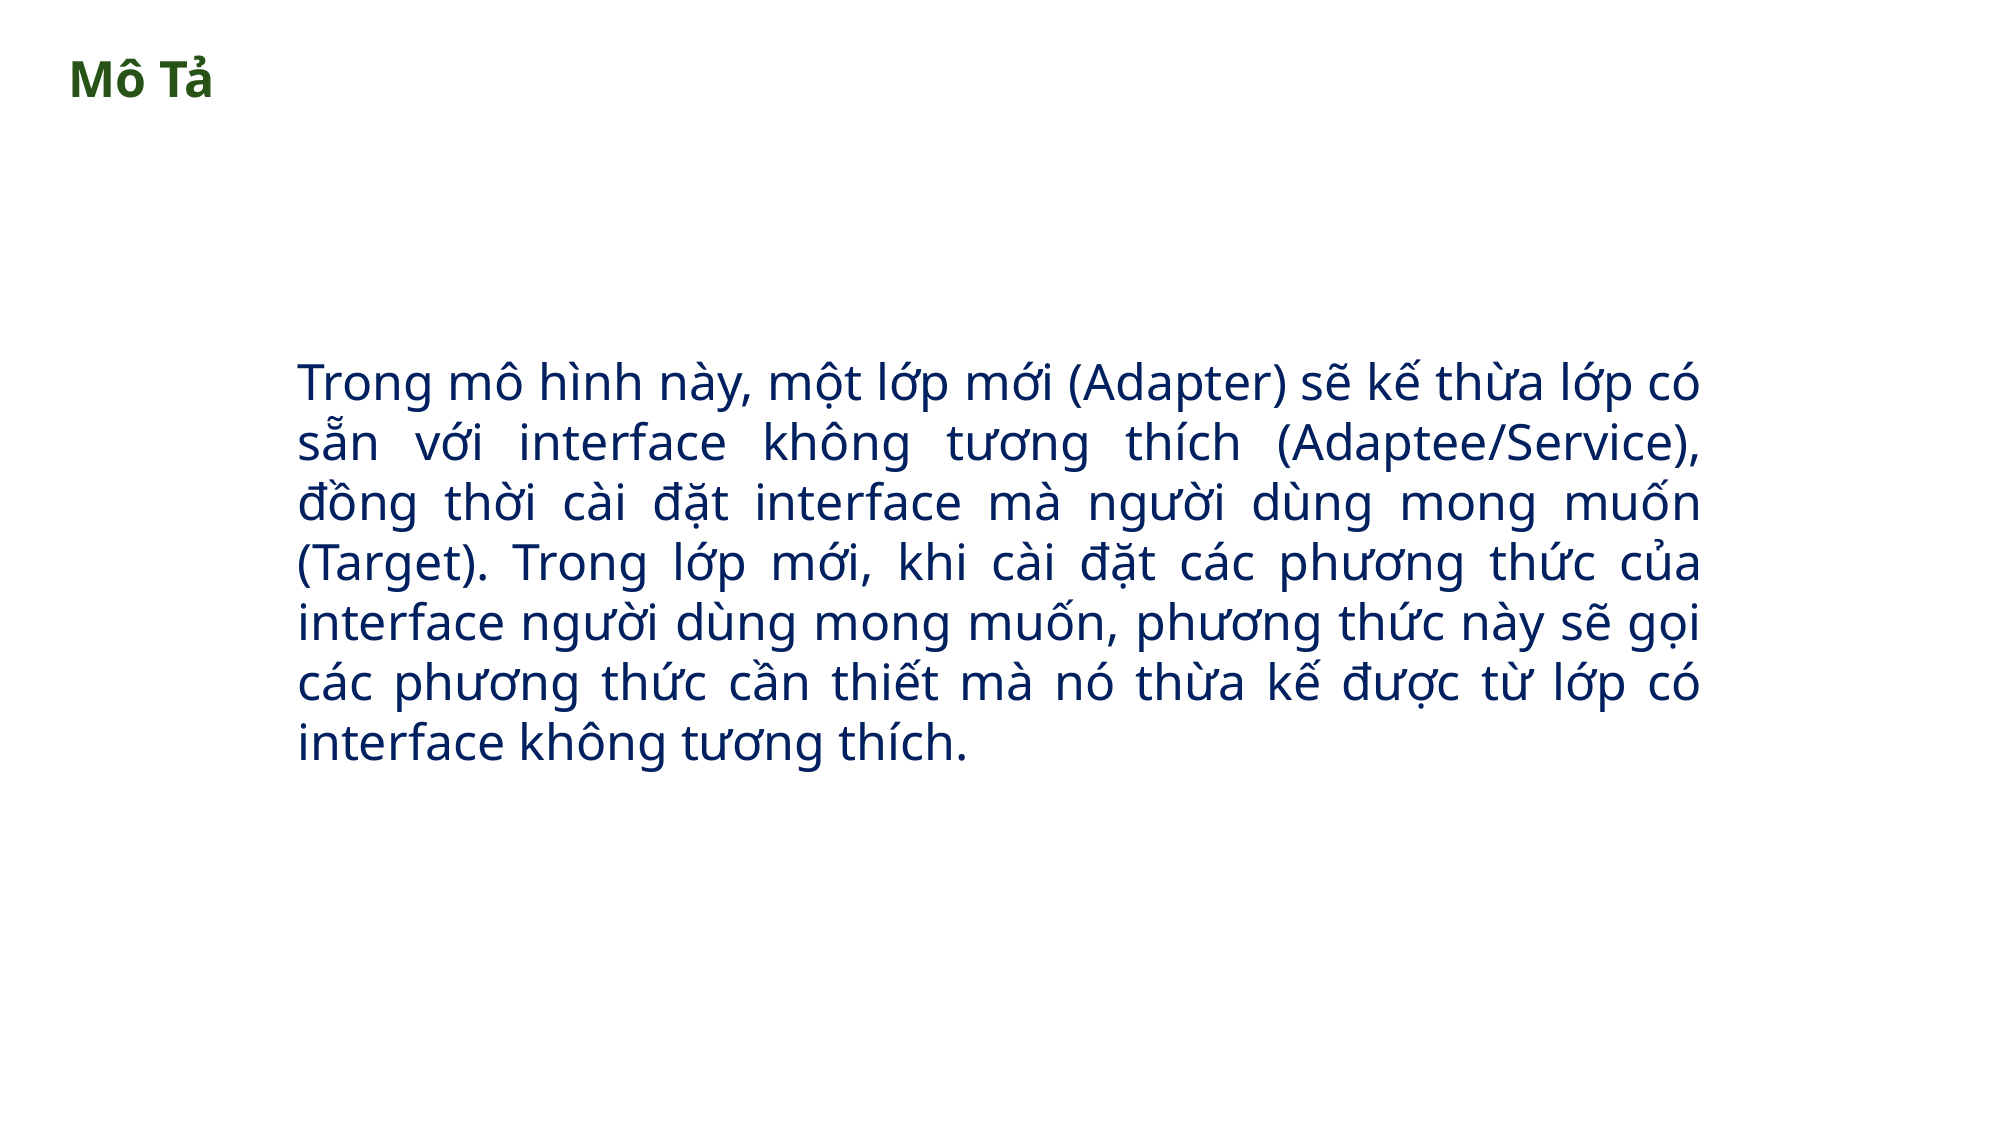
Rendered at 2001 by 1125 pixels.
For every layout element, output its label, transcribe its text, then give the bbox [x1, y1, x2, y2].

text_box Trong mô hình này, một lớp mới (Adapter) sẽ kế thừa lớp có sẵn với interface không tương thích (Adaptee/Service), đồng thời cài đặt interface mà người dùng mong muốn (Target). Trong lớp mới, khi cài đặt các phương thức của interface người dùng mong muốn, phương thức này sẽ gọi các phương thức cần thiết mà nó thừa kế được từ lớp có interface không tương thích. [282, 342, 1718, 778]
text_box Mô Tả [0, 40, 284, 115]
